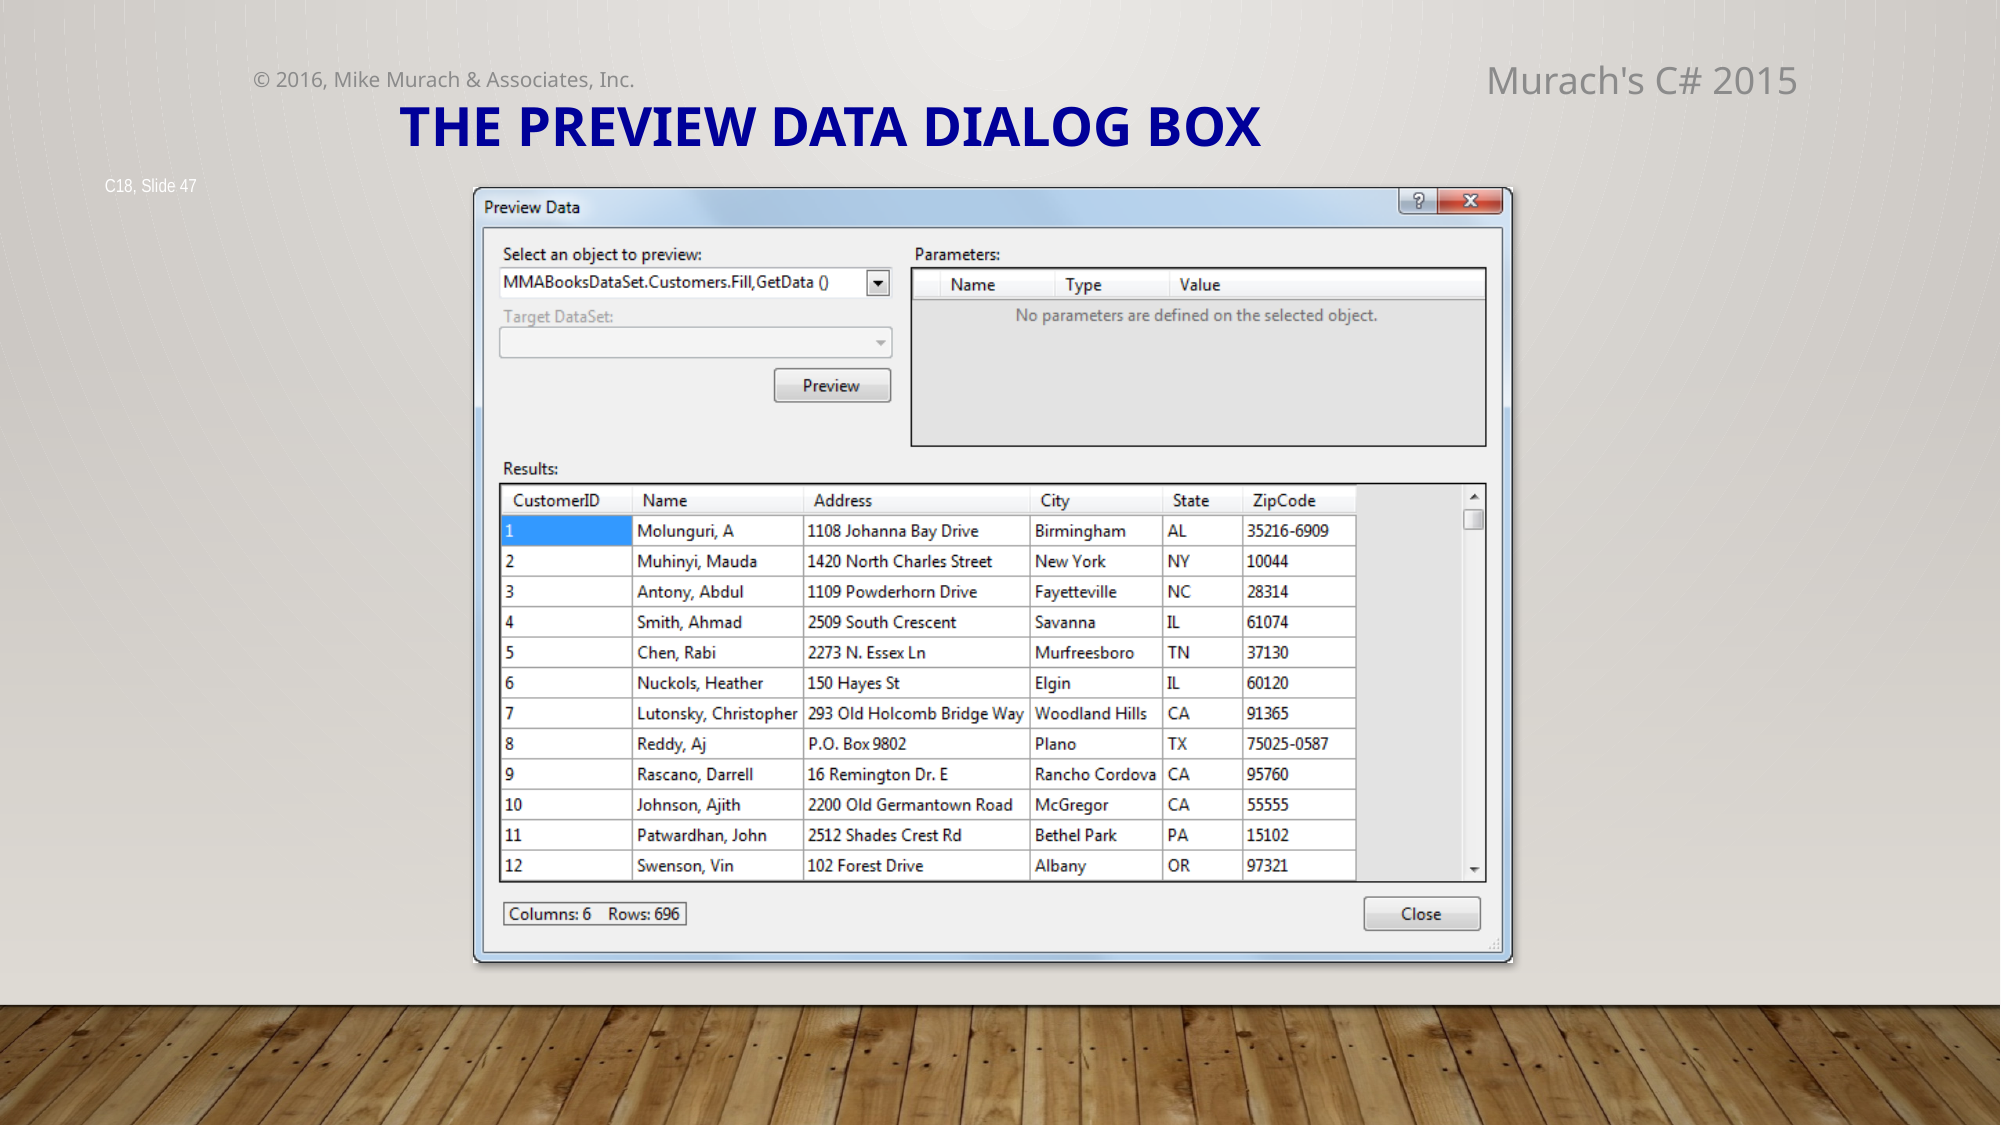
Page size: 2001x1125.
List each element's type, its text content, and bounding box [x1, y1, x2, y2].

slide_number C18, Slide 47 [78, 131, 212, 214]
title The Preview Data dialog box [399, 99, 1600, 159]
footer © 2016, Mike Murach & Associates, Inc. [238, 54, 1213, 105]
picture [472, 187, 1513, 963]
slide_number Murach's C# 2015 [1239, 54, 1814, 105]
picture [0, 1005, 2000, 1125]
